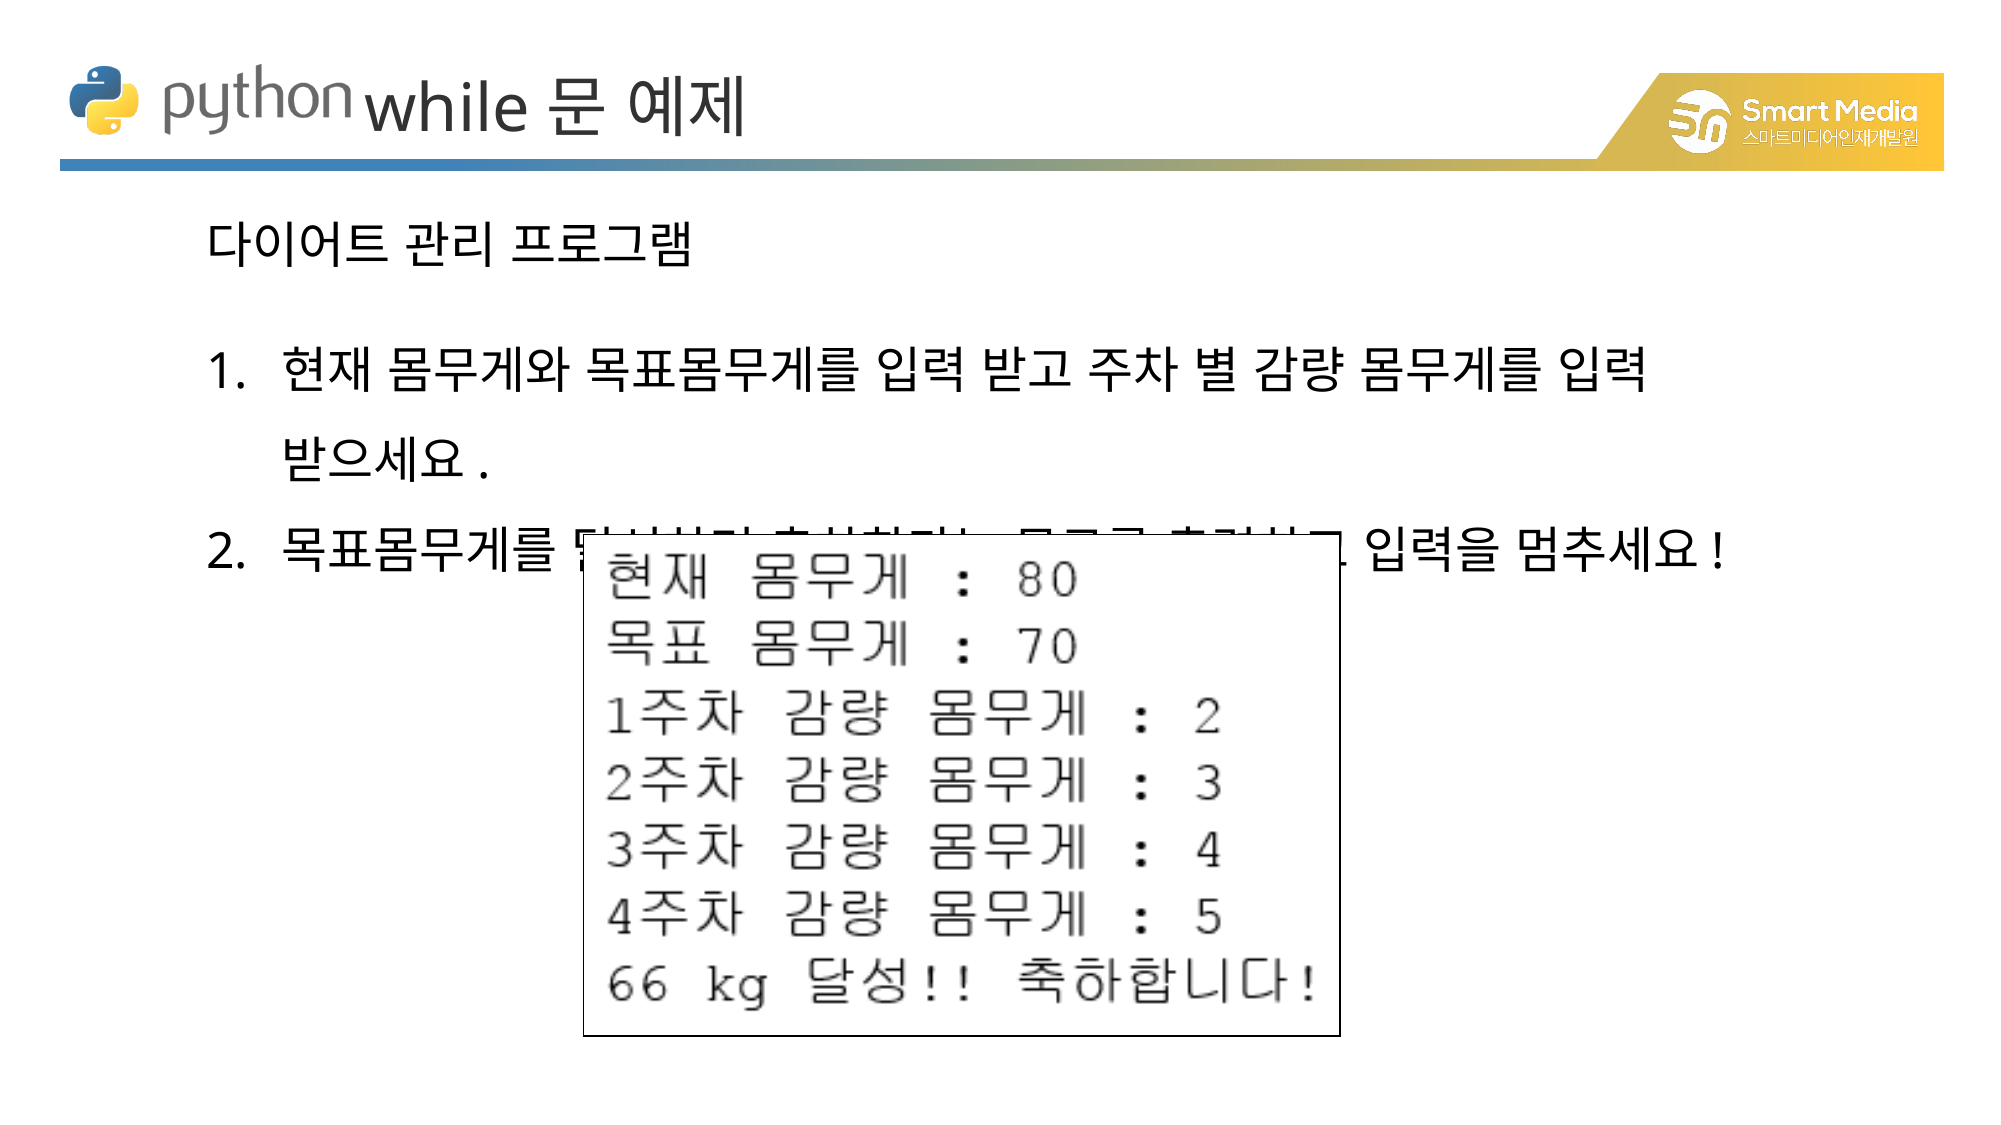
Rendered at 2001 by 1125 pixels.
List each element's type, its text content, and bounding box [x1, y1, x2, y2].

text_box 다이어트 관리 프로그램 [192, 206, 866, 282]
picture [60, 55, 363, 147]
text_box 현재 몸무게와 목표몸무게를 입력 받고 주차 별 감량 몸무게를 입력 받으세요. 목표몸무게를 달성하면 축하한다는 문구를 출력하고 입력을 멈추세요! [192, 301, 1850, 587]
picture [1658, 83, 1932, 160]
picture [584, 535, 1340, 1036]
text_box while문 예제 [349, 57, 765, 153]
